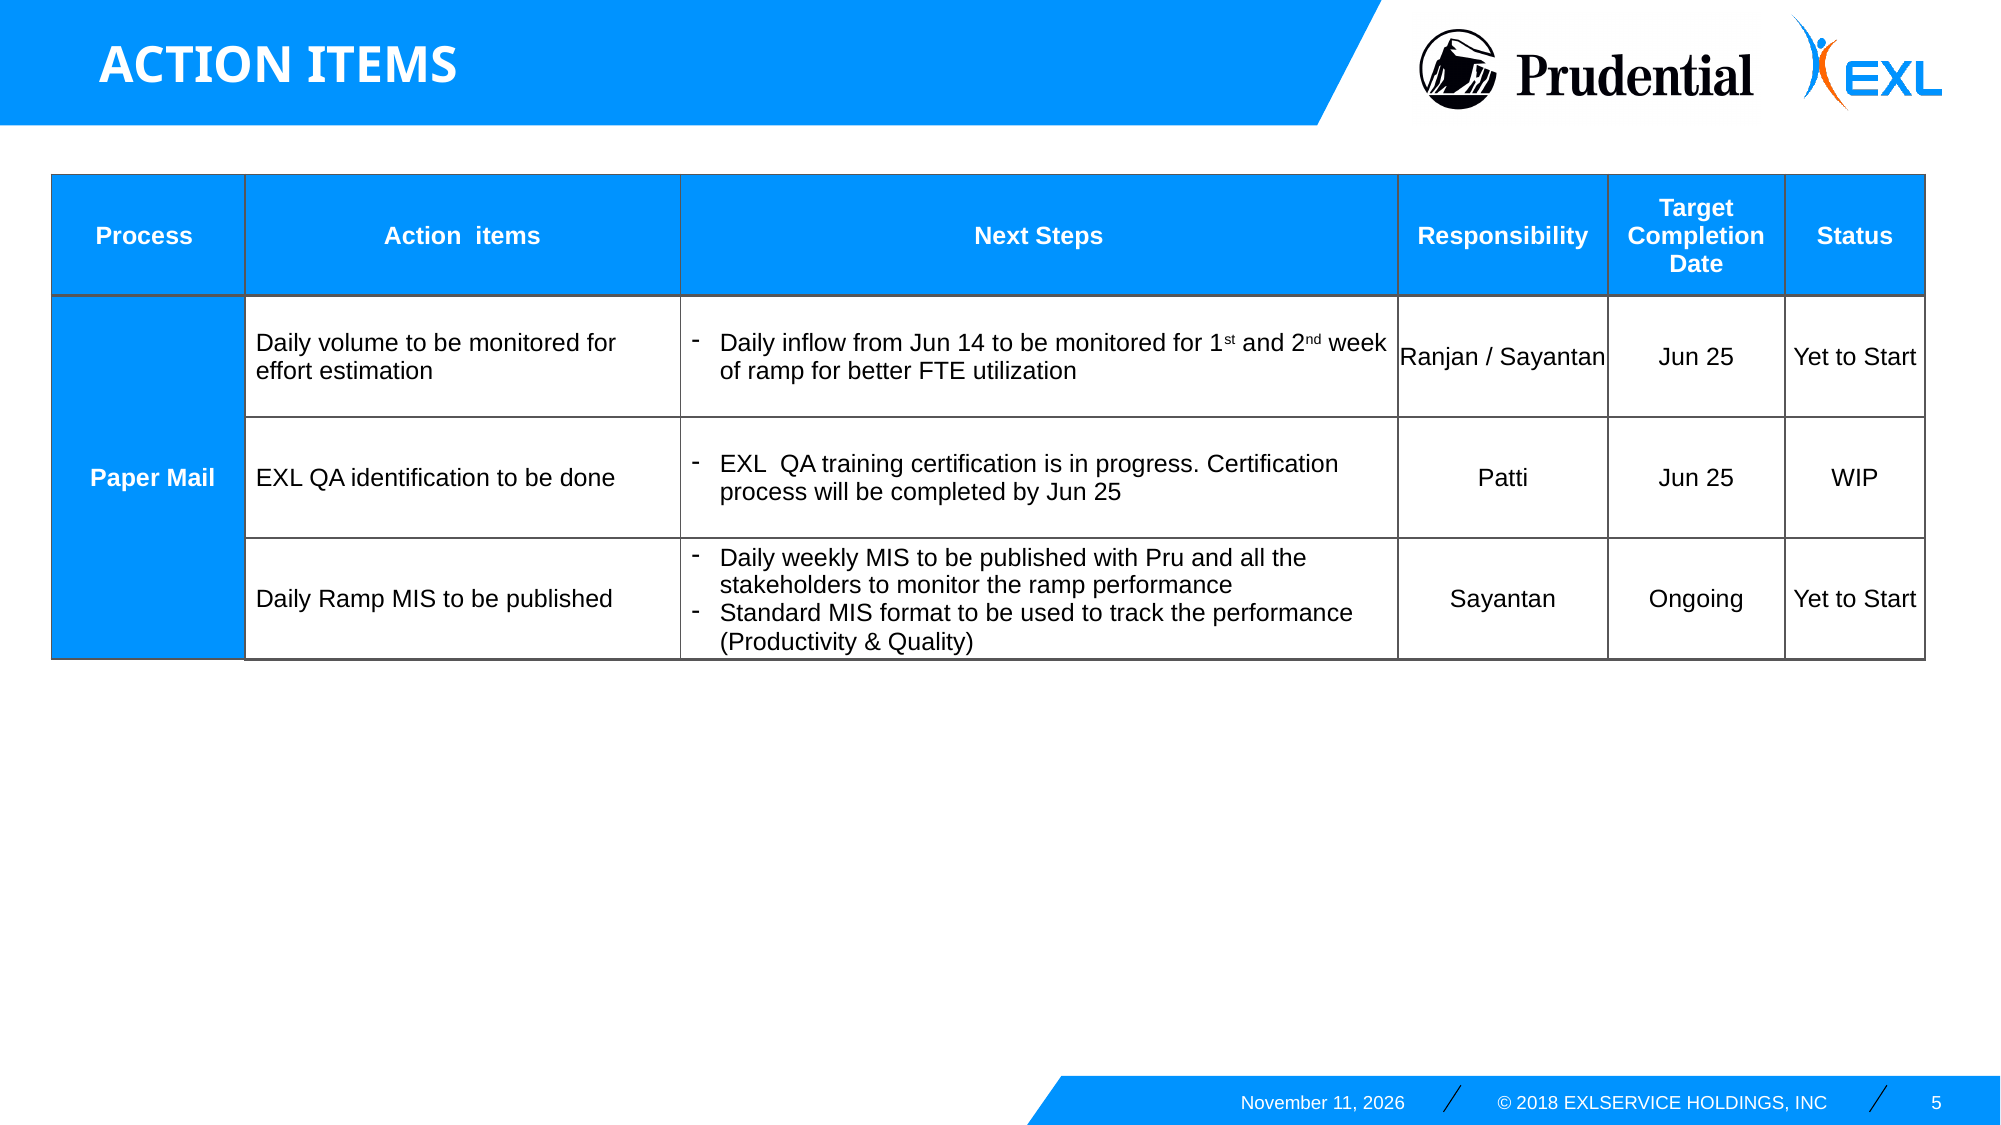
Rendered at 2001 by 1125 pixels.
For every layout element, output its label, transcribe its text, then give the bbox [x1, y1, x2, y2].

table_cell Daily inflow from Jun 14 to be monitored for 1st and 2nd week of ramp for better FTE utilization [681, 297, 1397, 416]
table_header Process [52, 175, 244, 294]
list Action items [99, 14, 1309, 111]
table_cell WIP [1786, 418, 1924, 537]
picture [1412, 12, 1761, 126]
table_cell Yet to Start [1786, 539, 1924, 658]
table_cell Daily Ramp MIS to be published [246, 539, 680, 658]
table_header Next Steps [681, 175, 1397, 294]
table_cell Patti [1399, 418, 1607, 537]
table_cell EXL QA training certification is in progress. Certification process will be completed by Jun 25 [681, 418, 1397, 537]
table_cell Daily volume to be monitored for effort estimation [246, 297, 680, 416]
table_header Responsibility [1399, 175, 1607, 294]
table_cell EXL QA identification to be done [246, 418, 680, 537]
table_cell Paper Mail [52, 297, 244, 658]
table_cell Ranjan / Sayantan [1399, 297, 1607, 416]
table_cell Yet to Start [1786, 297, 1924, 416]
table_cell Jun 25 [1609, 297, 1784, 416]
table_cell Ongoing [1609, 539, 1784, 658]
table_cell Daily weekly MIS to be published with Pru and all the stakeholders to monitor the ramp performance Standard MIS format to be used to track the performance (Productivity & Quality) [681, 539, 1397, 658]
picture [1791, 14, 1942, 111]
table_header Action items [246, 175, 680, 294]
table_header Target Completion Date [1609, 175, 1784, 294]
table_header Status [1786, 175, 1924, 294]
table_cell Jun 25 [1609, 418, 1784, 537]
table_cell Sayantan [1399, 539, 1607, 658]
